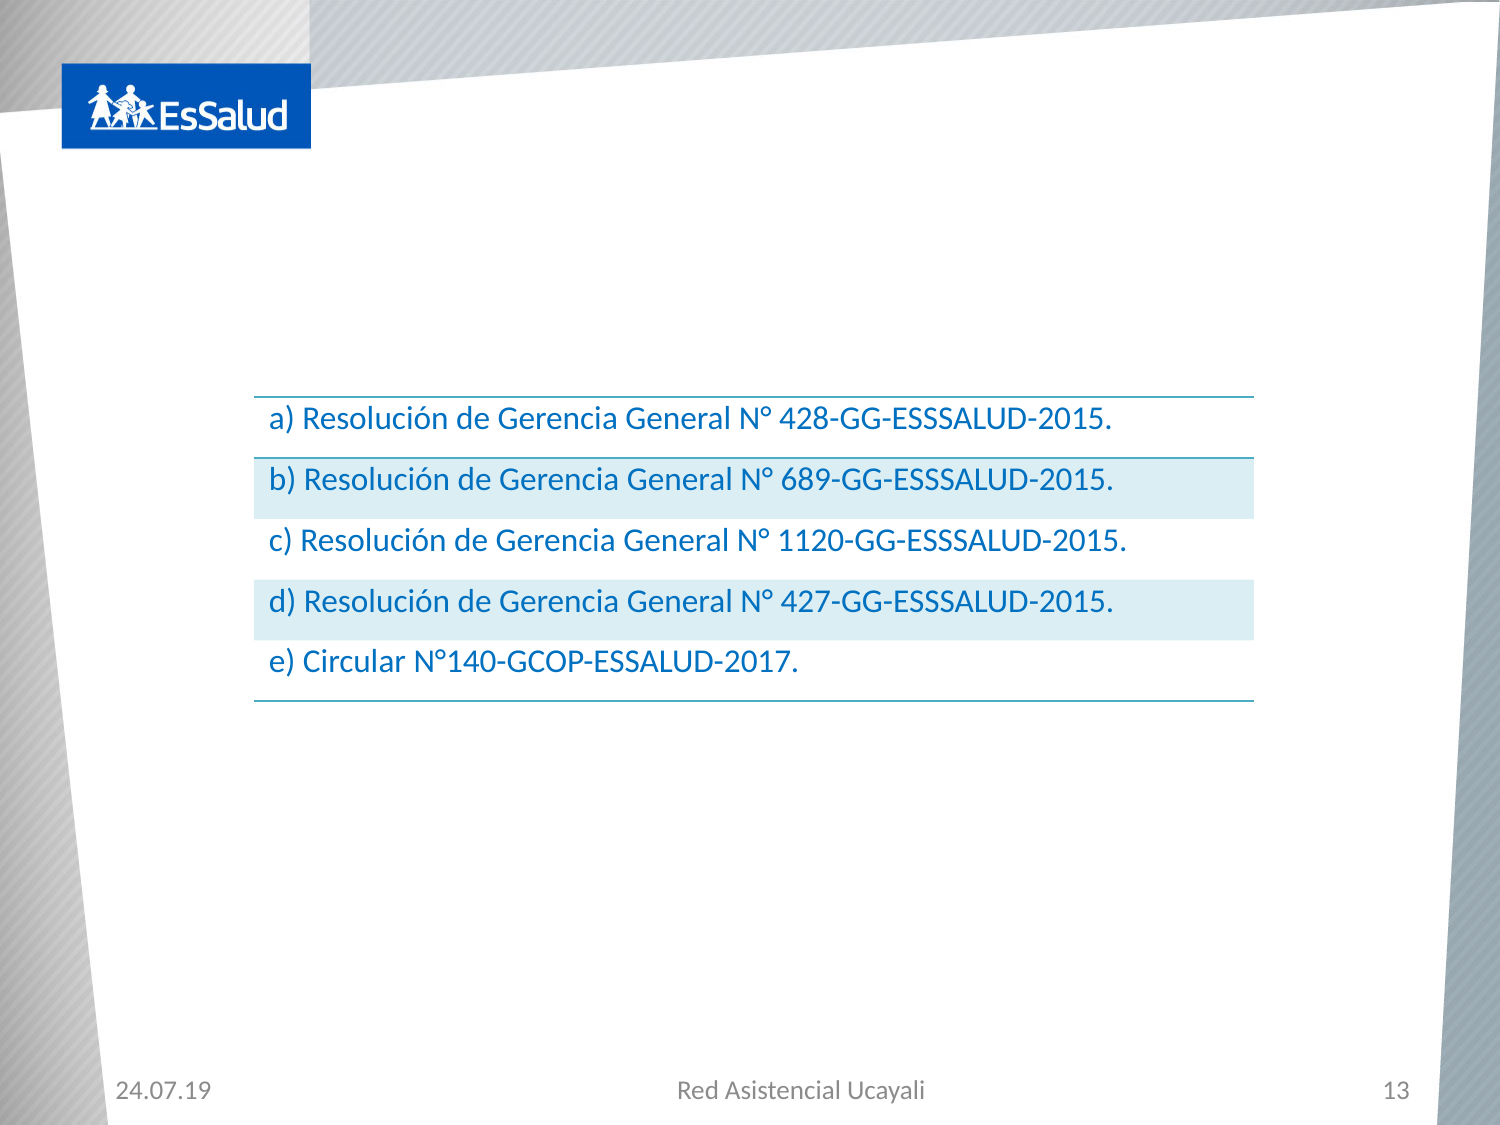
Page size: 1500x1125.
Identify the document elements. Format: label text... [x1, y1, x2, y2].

table_cell c) Resolución de Gerencia General N° 1120-GG-ESSSALUD-2015. [254, 519, 1254, 580]
picture [0, 0, 1500, 1125]
table_cell e) Circular N°140-GCOP-ESSALUD-2017. [254, 640, 1254, 700]
slide_number 12 [1352, 1056, 1425, 1122]
table_header a) Resolución de Gerencia General N° 428-GG-ESSSALUD-2015. [254, 398, 1254, 457]
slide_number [100, 1072, 243, 1106]
table_cell b) Resolución de Gerencia General N° 689-GG-ESSSALUD-2015. [254, 459, 1254, 519]
table_cell d) Resolución de Gerencia General N° 427-GG-ESSSALUD-2015. [254, 580, 1254, 640]
footer Red Asistencial Ucayali [263, 1072, 1339, 1106]
